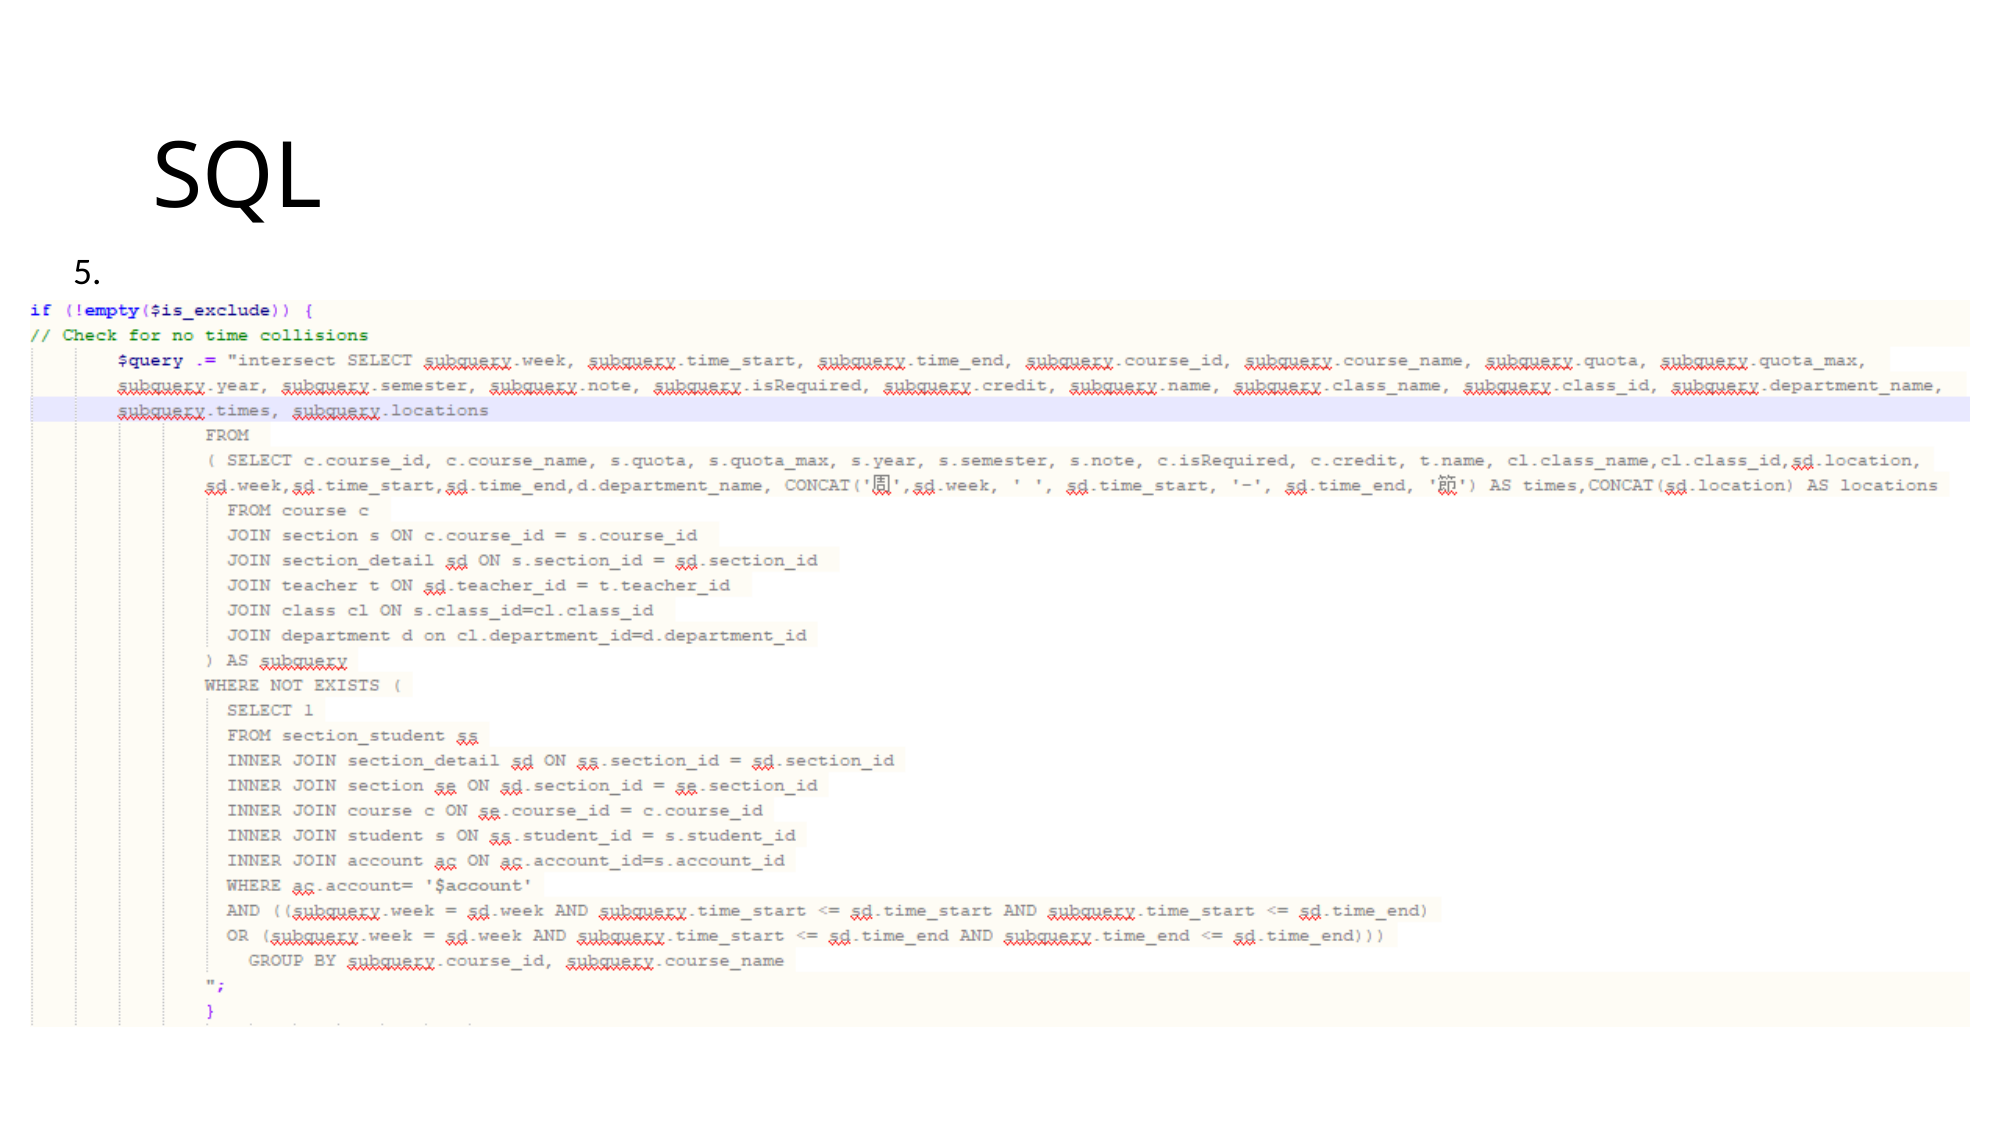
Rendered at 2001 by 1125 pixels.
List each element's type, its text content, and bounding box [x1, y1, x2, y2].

title SQL [137, 69, 1863, 287]
text_box 5. [58, 239, 207, 300]
picture [30, 300, 1970, 1027]
